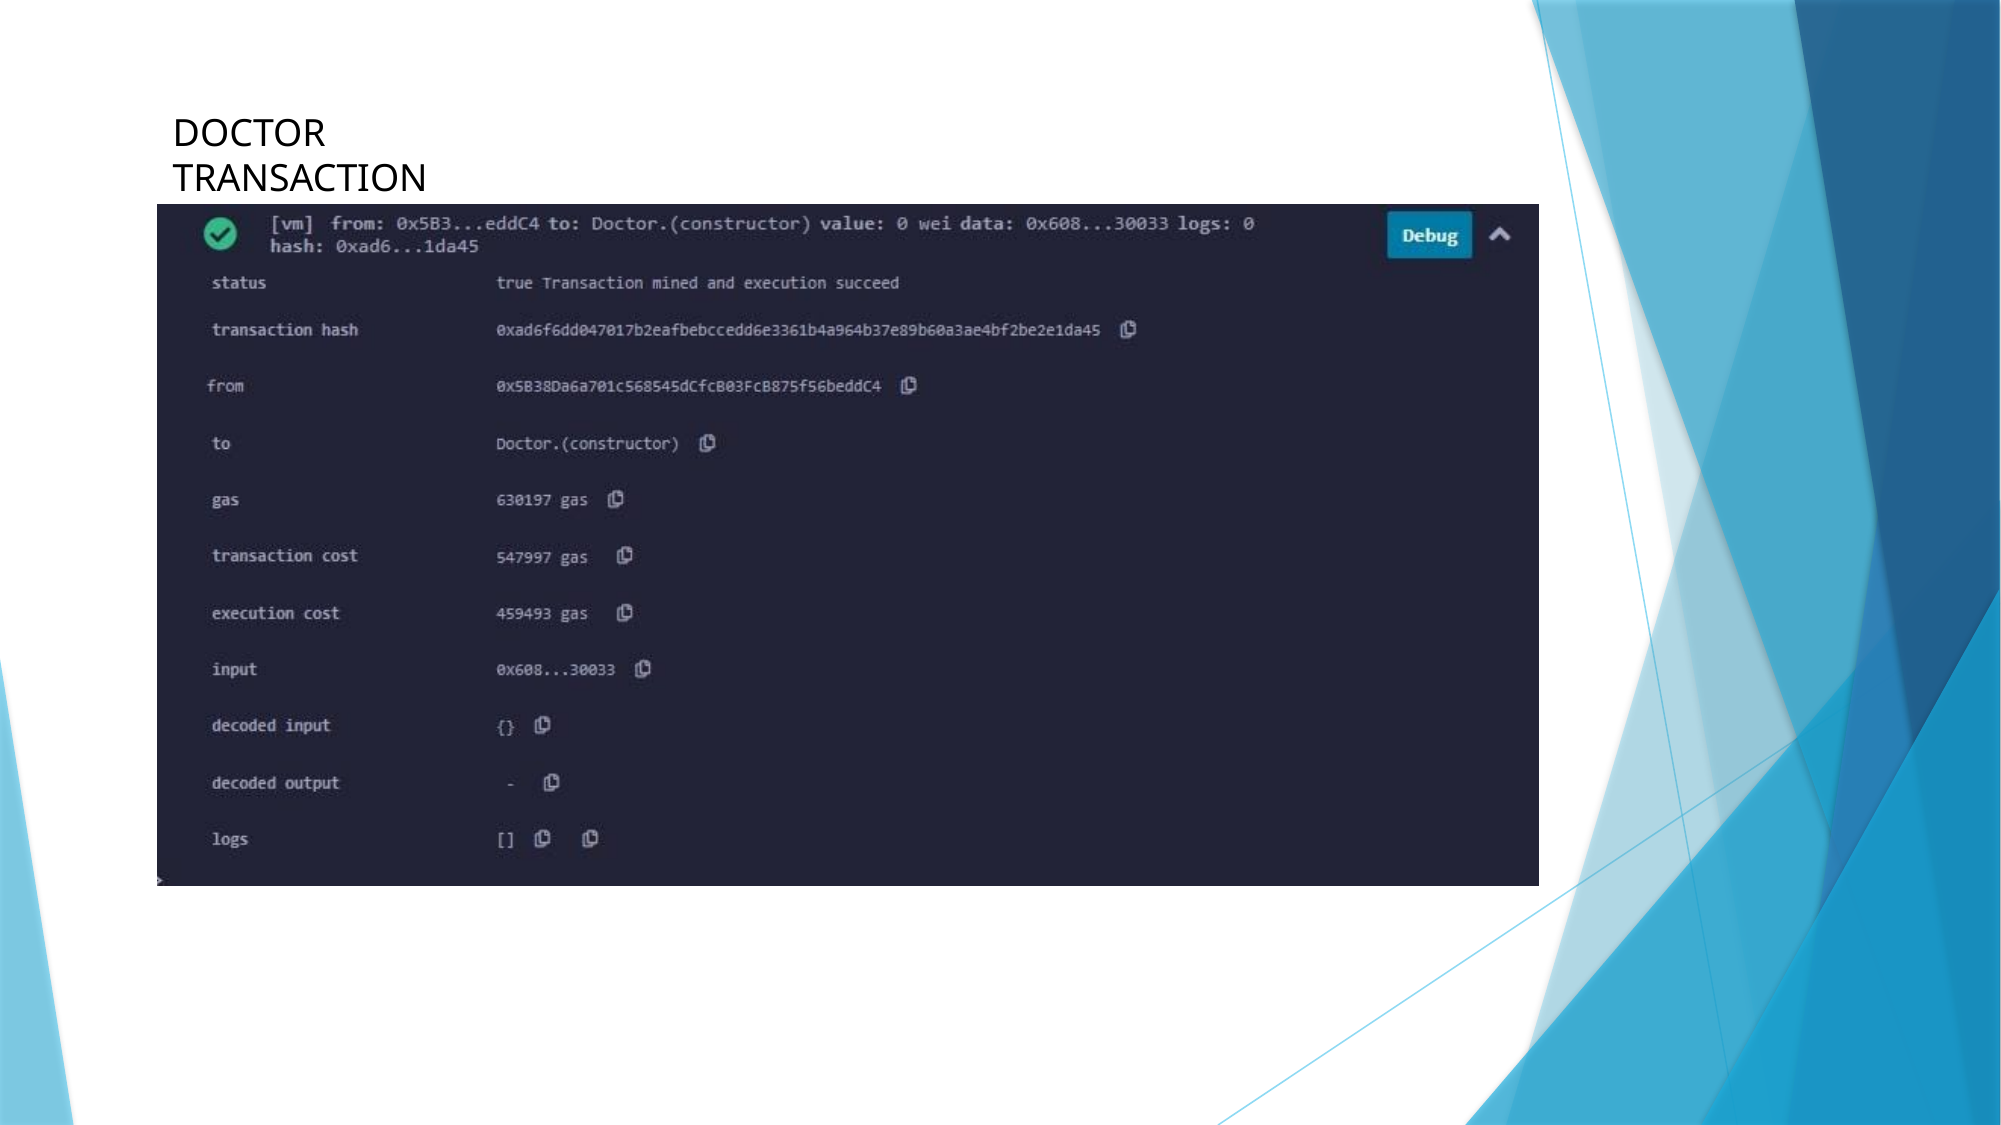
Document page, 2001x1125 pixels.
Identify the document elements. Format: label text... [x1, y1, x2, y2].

text_box DOCTOR TRANSACTION [157, 101, 605, 204]
picture [157, 204, 1539, 886]
